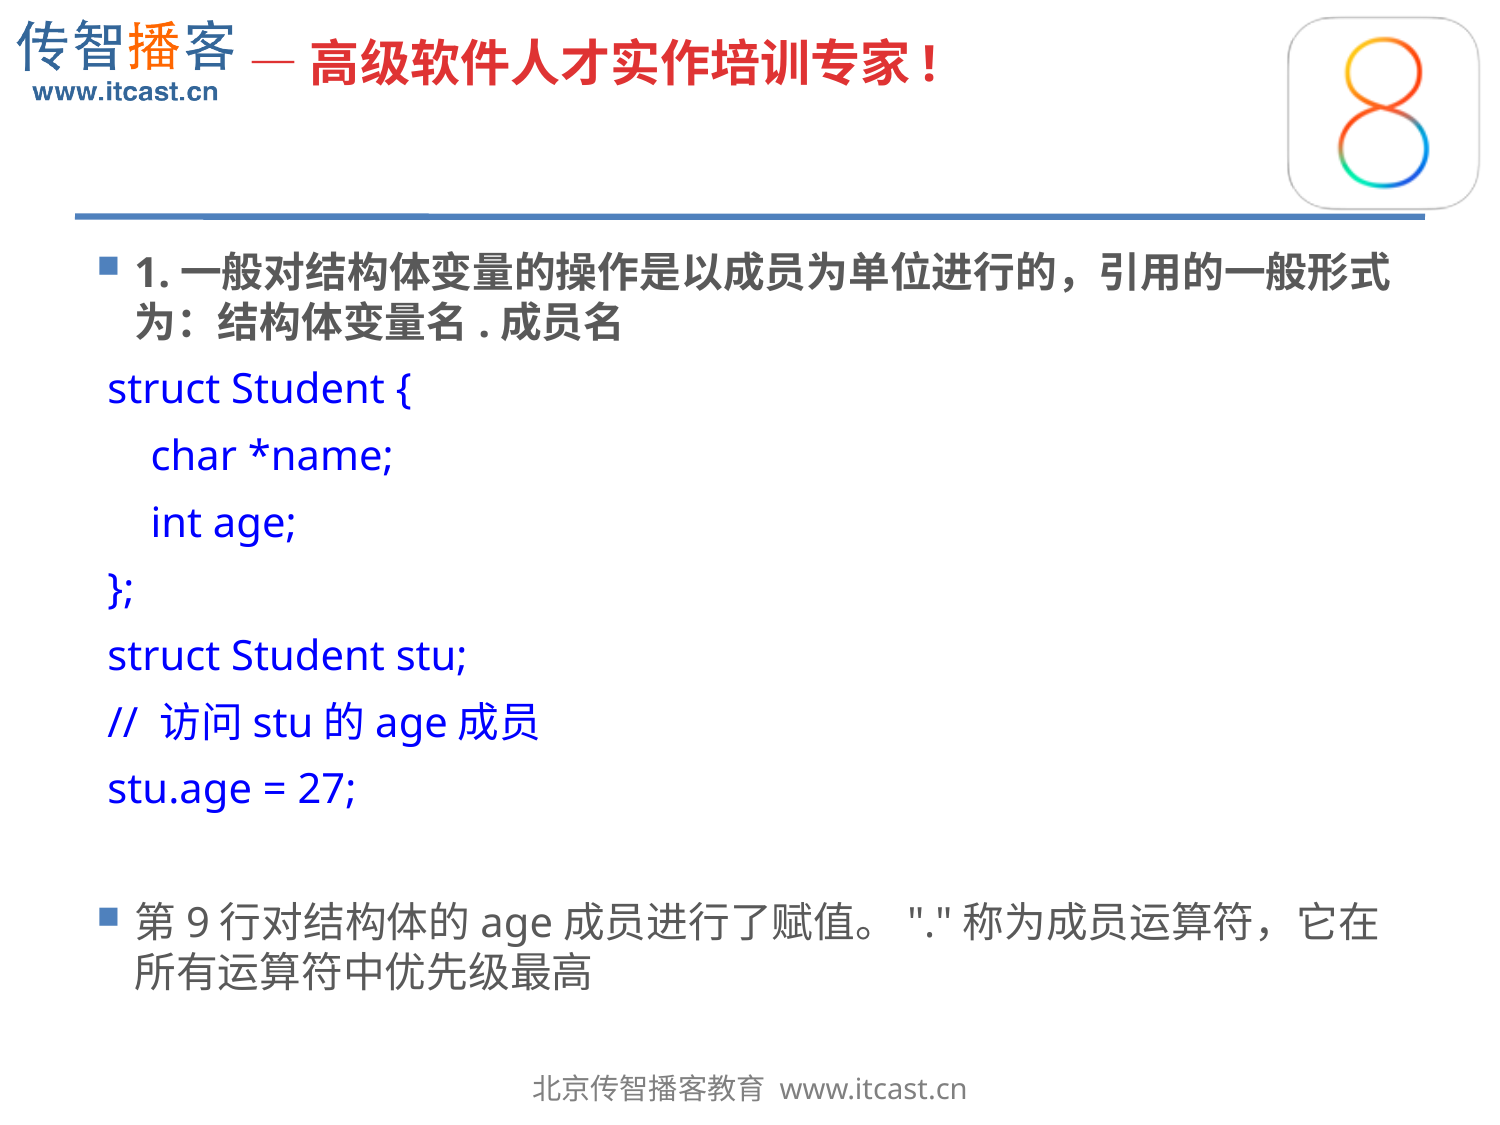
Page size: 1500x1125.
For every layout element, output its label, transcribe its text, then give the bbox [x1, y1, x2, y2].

list 1.一般对结构体变量的操作是以成员为单位进行的，引用的一般形式为：结构体变量名.成员名 struct Student { char *name; int age; }; struct Student stu; // 访问stu的age成员 stu.age = 27; 第9行对结构体的age成员进行了赋值。"."称为成员运算符，它在所有运算符中优先级最高 [81, 237, 1416, 1005]
picture [16, 19, 234, 101]
picture [1270, 0, 1497, 227]
